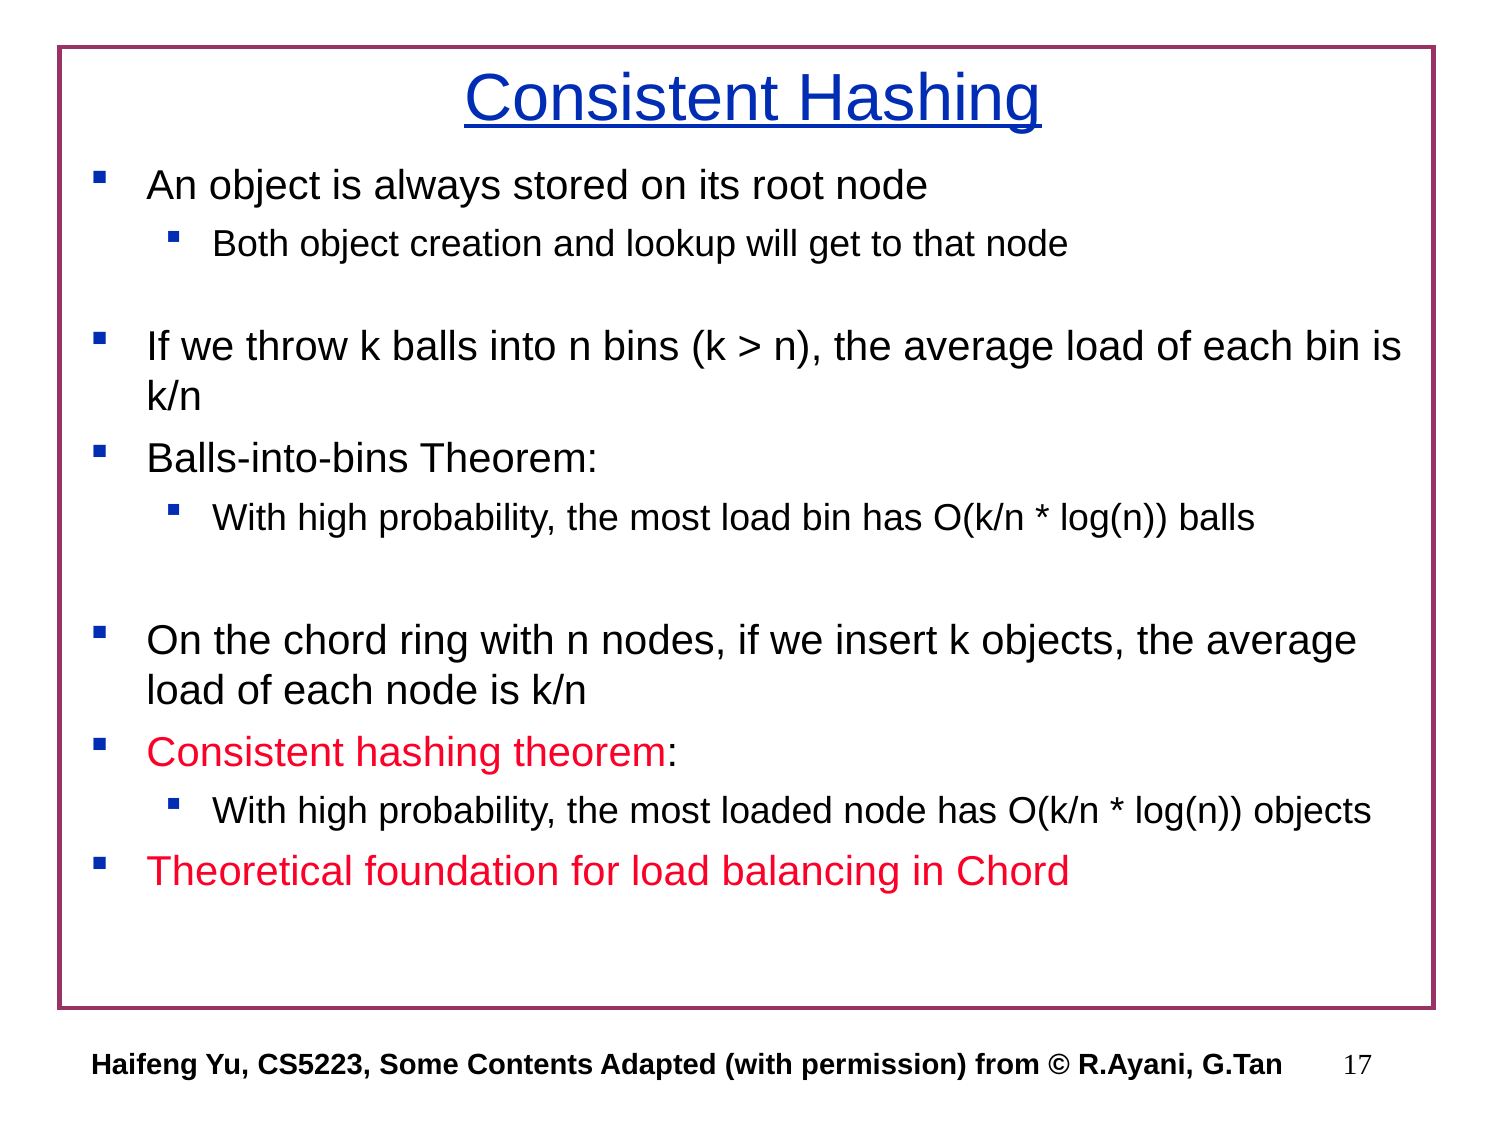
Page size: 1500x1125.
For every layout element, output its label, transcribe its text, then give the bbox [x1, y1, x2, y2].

title Consistent Hashing [115, 24, 1392, 149]
footer Haifeng Yu, CS5223, Some Contents Adapted (with permission) from © R.Ayani, G.Tan [49, 1024, 1326, 1101]
slide_number 17 [1326, 1024, 1388, 1101]
list An object is always stored on its root node Both object creation and lookup will get to that node If we throw k balls into n bins (k > n), the average load of each bin is k/n Balls-into-bins Theorem: With high probability, the most load bin has O(k/n * log(n)) balls On the chord ring with n nodes, if we insert k objects, the average load of each node is k/n Consistent hashing theorem: With high probability, the most loaded node has O(k/n * log(n)) objects Theoretical foundation for load balancing in Chord [75, 149, 1425, 966]
